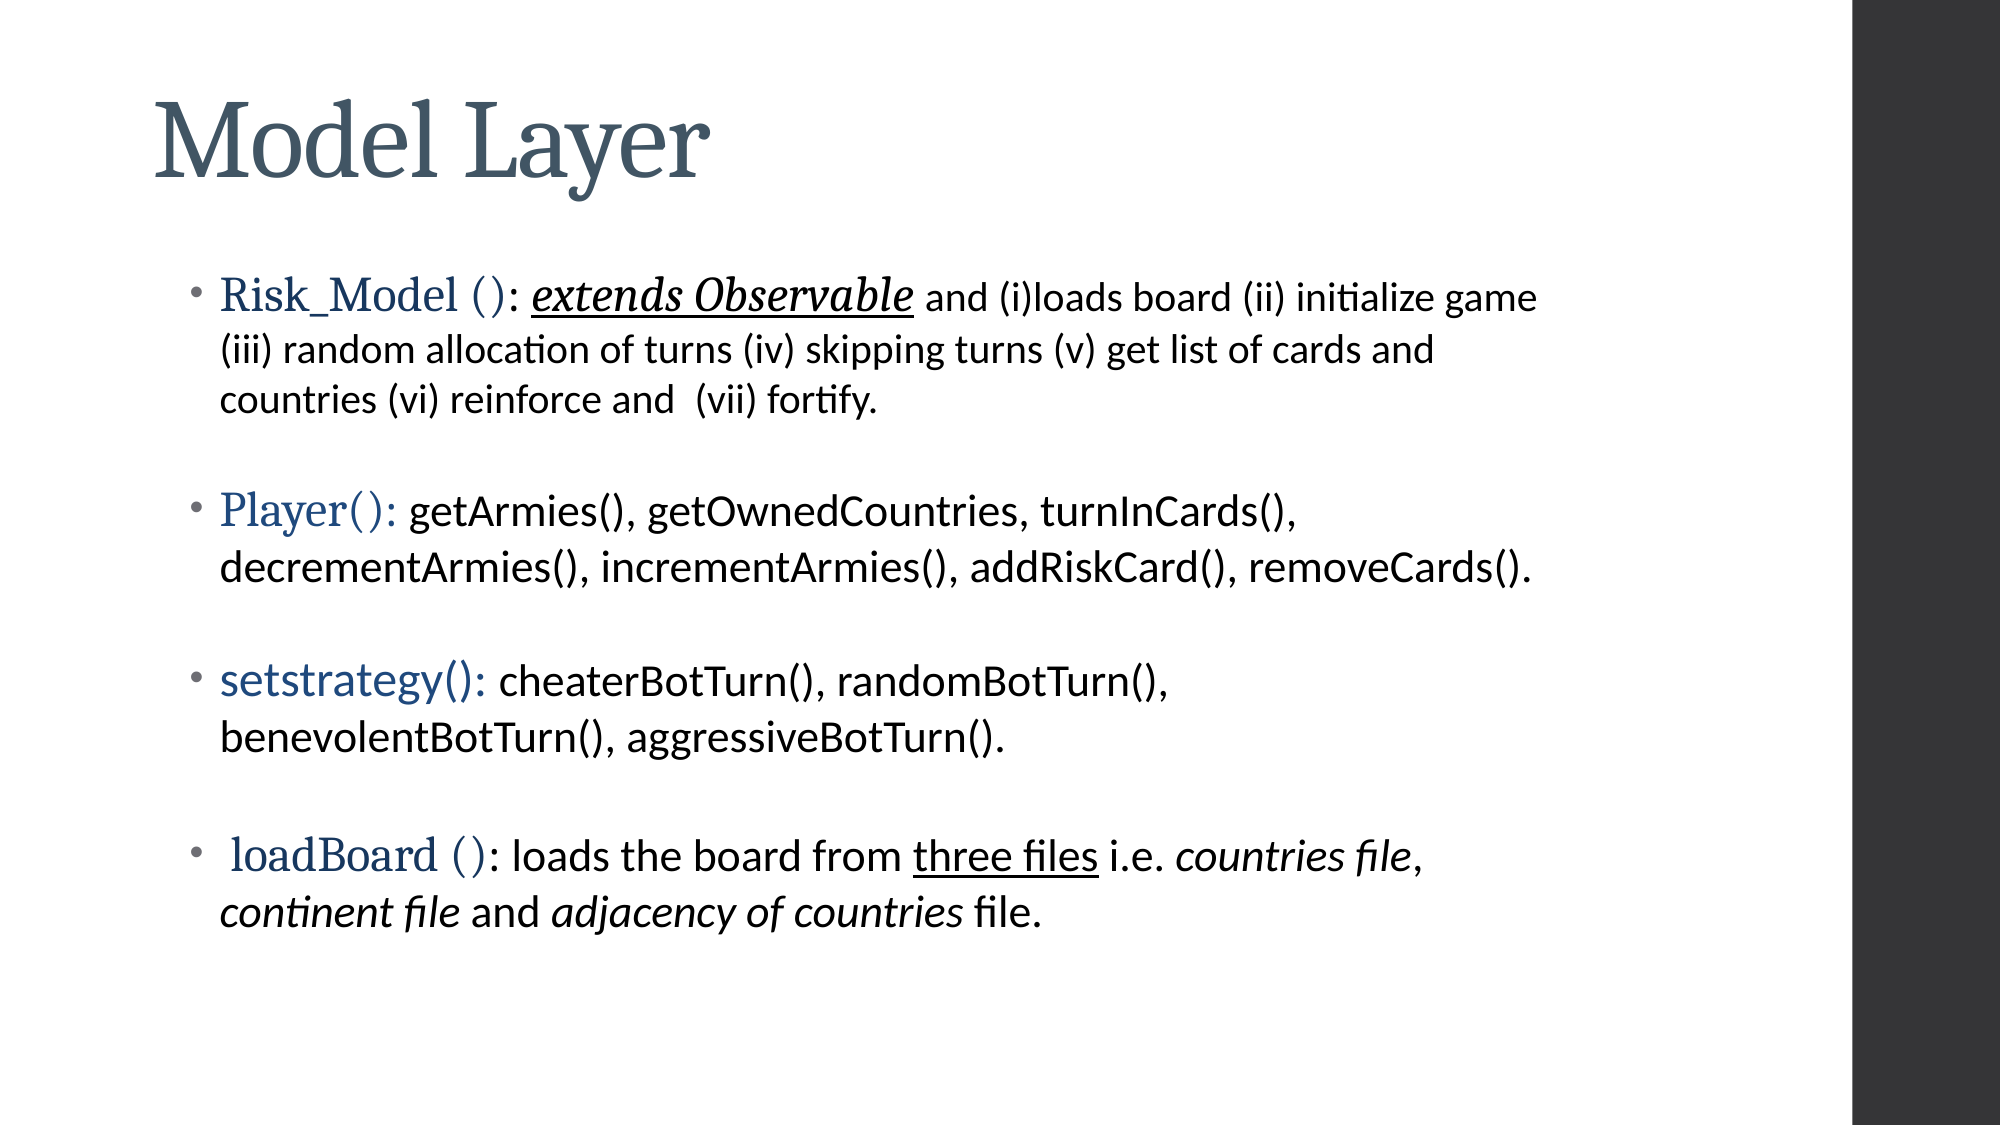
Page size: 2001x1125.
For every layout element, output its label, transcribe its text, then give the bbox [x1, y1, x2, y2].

title Model Layer [150, 62, 1393, 335]
text_box [1852, 0, 2000, 1125]
text_box Risk_Model (): extends Observable and (i)loads board (ii) initialize game (iii) random allocation of turns (iv) skipping turns (v) get list of cards and countries (vi) reinforce and (vii) fortify. Player(): getArmies(), getOwnedCountries, turnInCards(), decrementArmies(), incrementArmies(), addRiskCard(), removeCards(). setstrategy(): cheaterBotTurn(), randomBotTurn(), benevolentBotTurn(), aggressiveBotTurn(). loadBoard (): loads the board from three files i.e. countries file, continent file and adjacency of countries file. [187, 199, 1550, 997]
